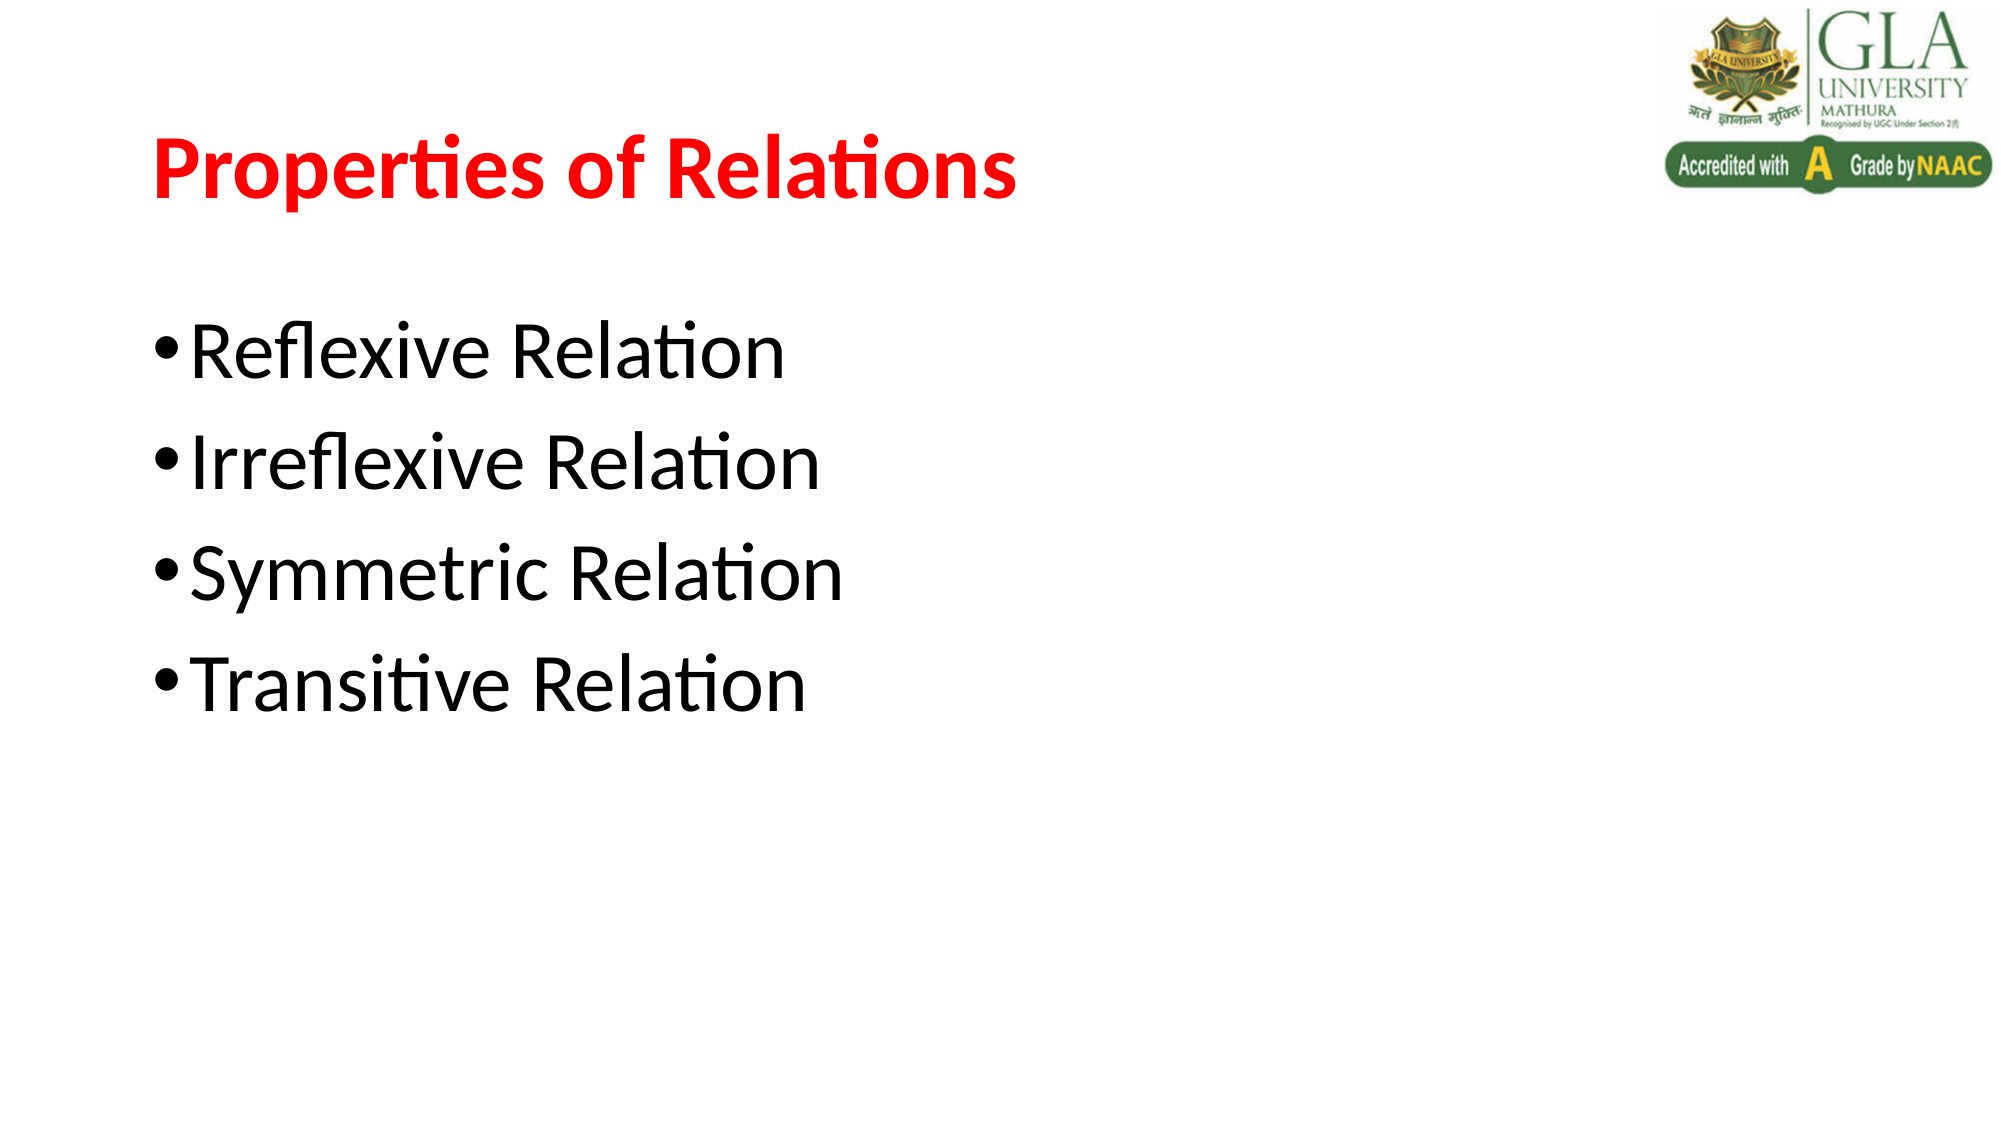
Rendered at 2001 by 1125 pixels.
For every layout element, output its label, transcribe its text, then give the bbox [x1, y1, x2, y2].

list Reflexive Relation Irreflexive Relation Symmetric Relation Transitive Relation [137, 299, 1863, 1014]
picture [1659, 8, 2000, 198]
title Properties of Relations [137, 59, 1863, 278]
